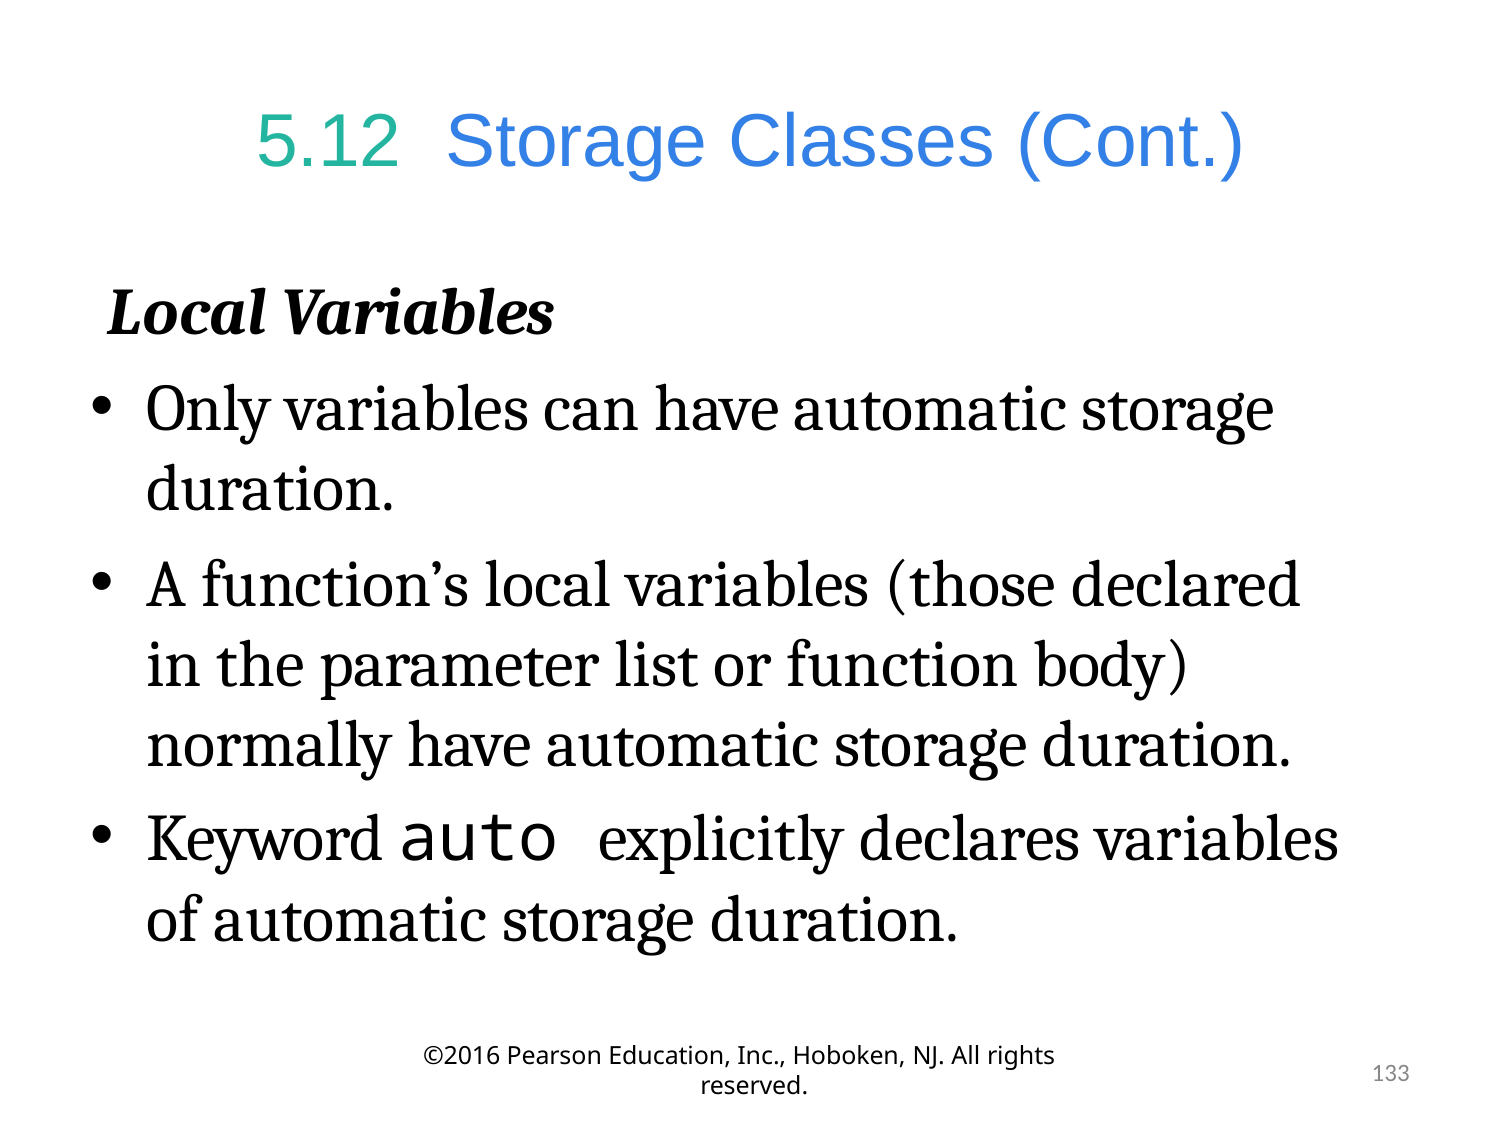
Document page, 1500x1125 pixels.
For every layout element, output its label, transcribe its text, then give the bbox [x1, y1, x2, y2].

slide_number 131 [1367, 1060, 1415, 1125]
footer ©2016 Pearson Education, Inc., Hoboken, NJ. All rights reserved. [421, 1034, 1092, 1125]
title 5.12 Storage Classes (Cont.) [254, 89, 1246, 250]
text_box Local Variables Only variables can have automatic storage duration. A function’s local variables (those declared in the parameter list or function body) normally have automatic storage duration. Keyword auto explicitly declares variables of automatic storage duration. [87, 250, 1365, 955]
